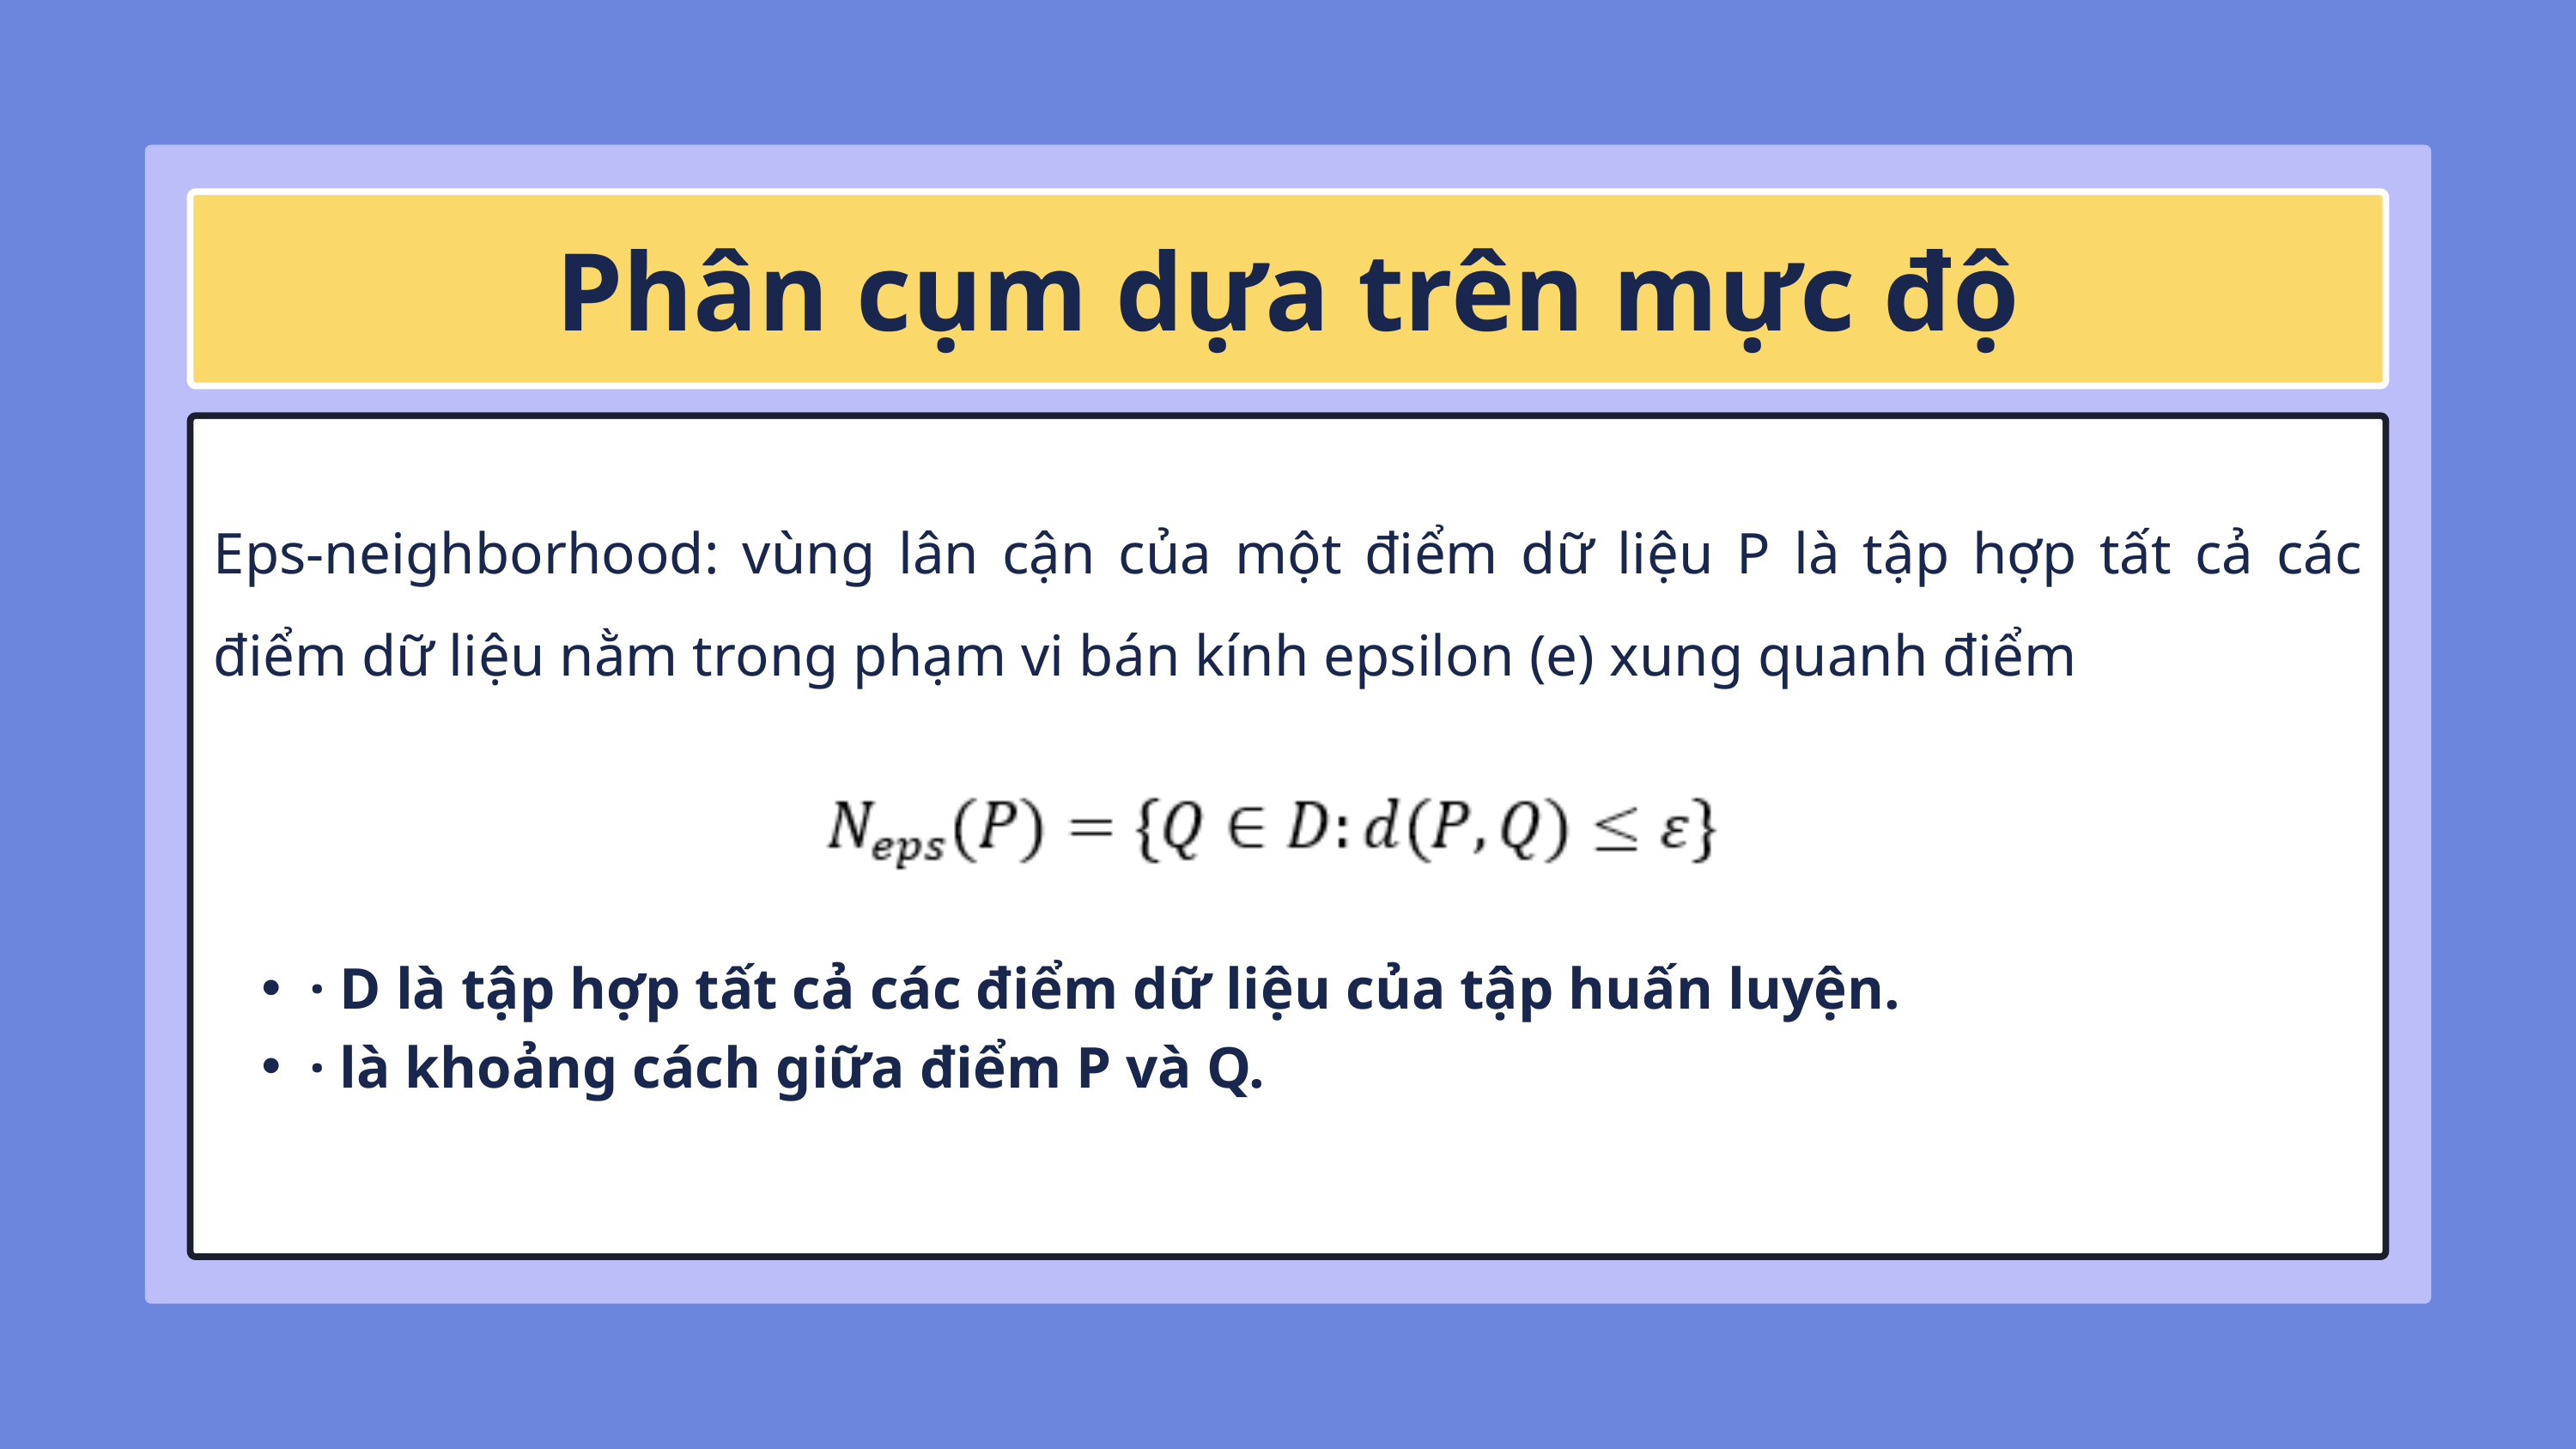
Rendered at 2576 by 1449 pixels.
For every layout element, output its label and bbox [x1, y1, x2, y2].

text_box [144, 144, 2432, 1304]
